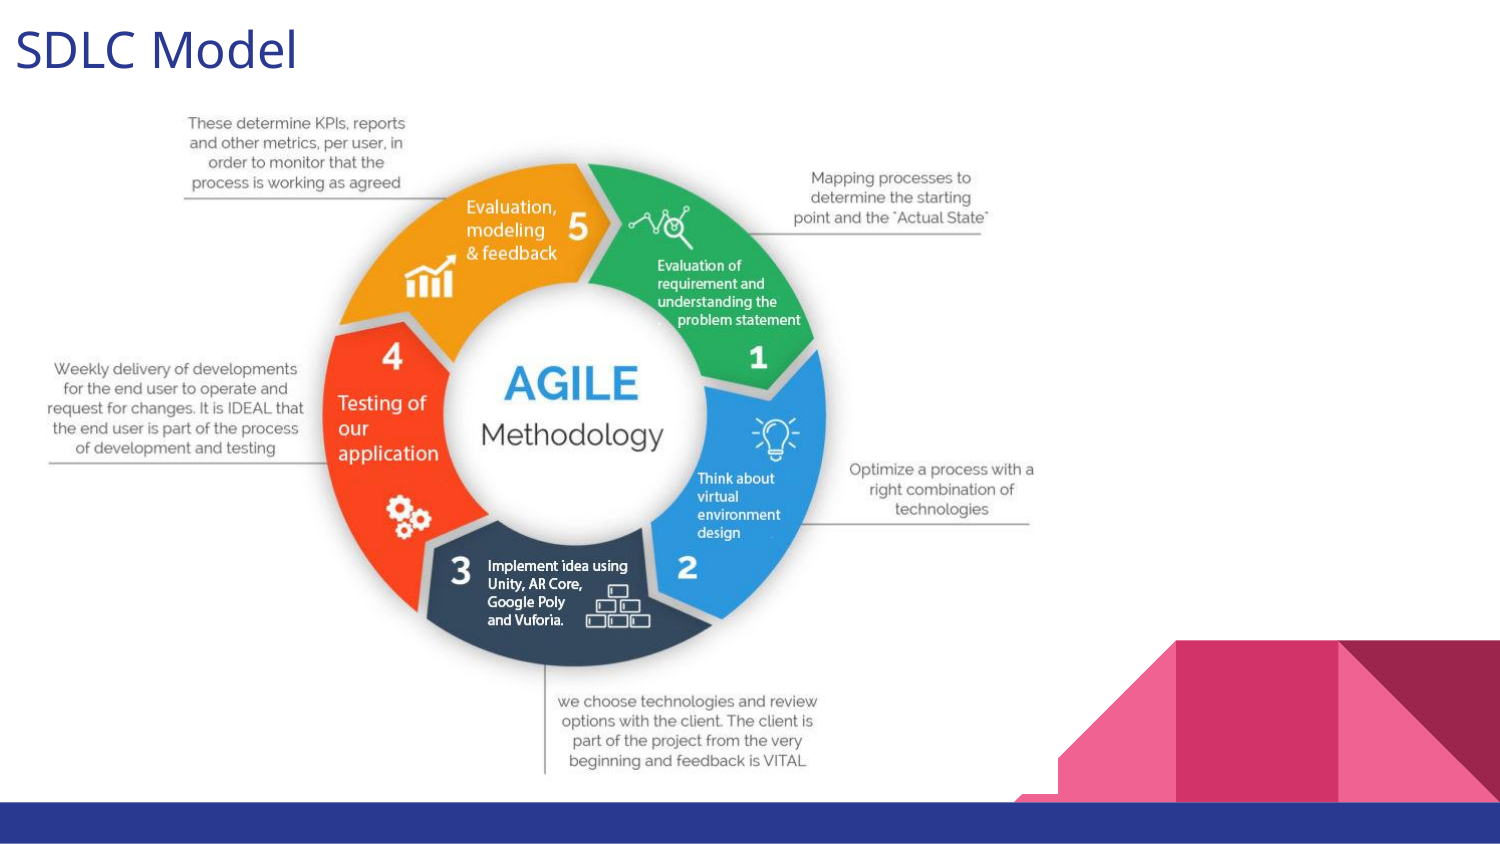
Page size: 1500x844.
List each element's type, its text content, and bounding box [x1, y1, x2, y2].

title SDLC Model [0, 0, 1398, 100]
picture [30, 99, 1059, 794]
